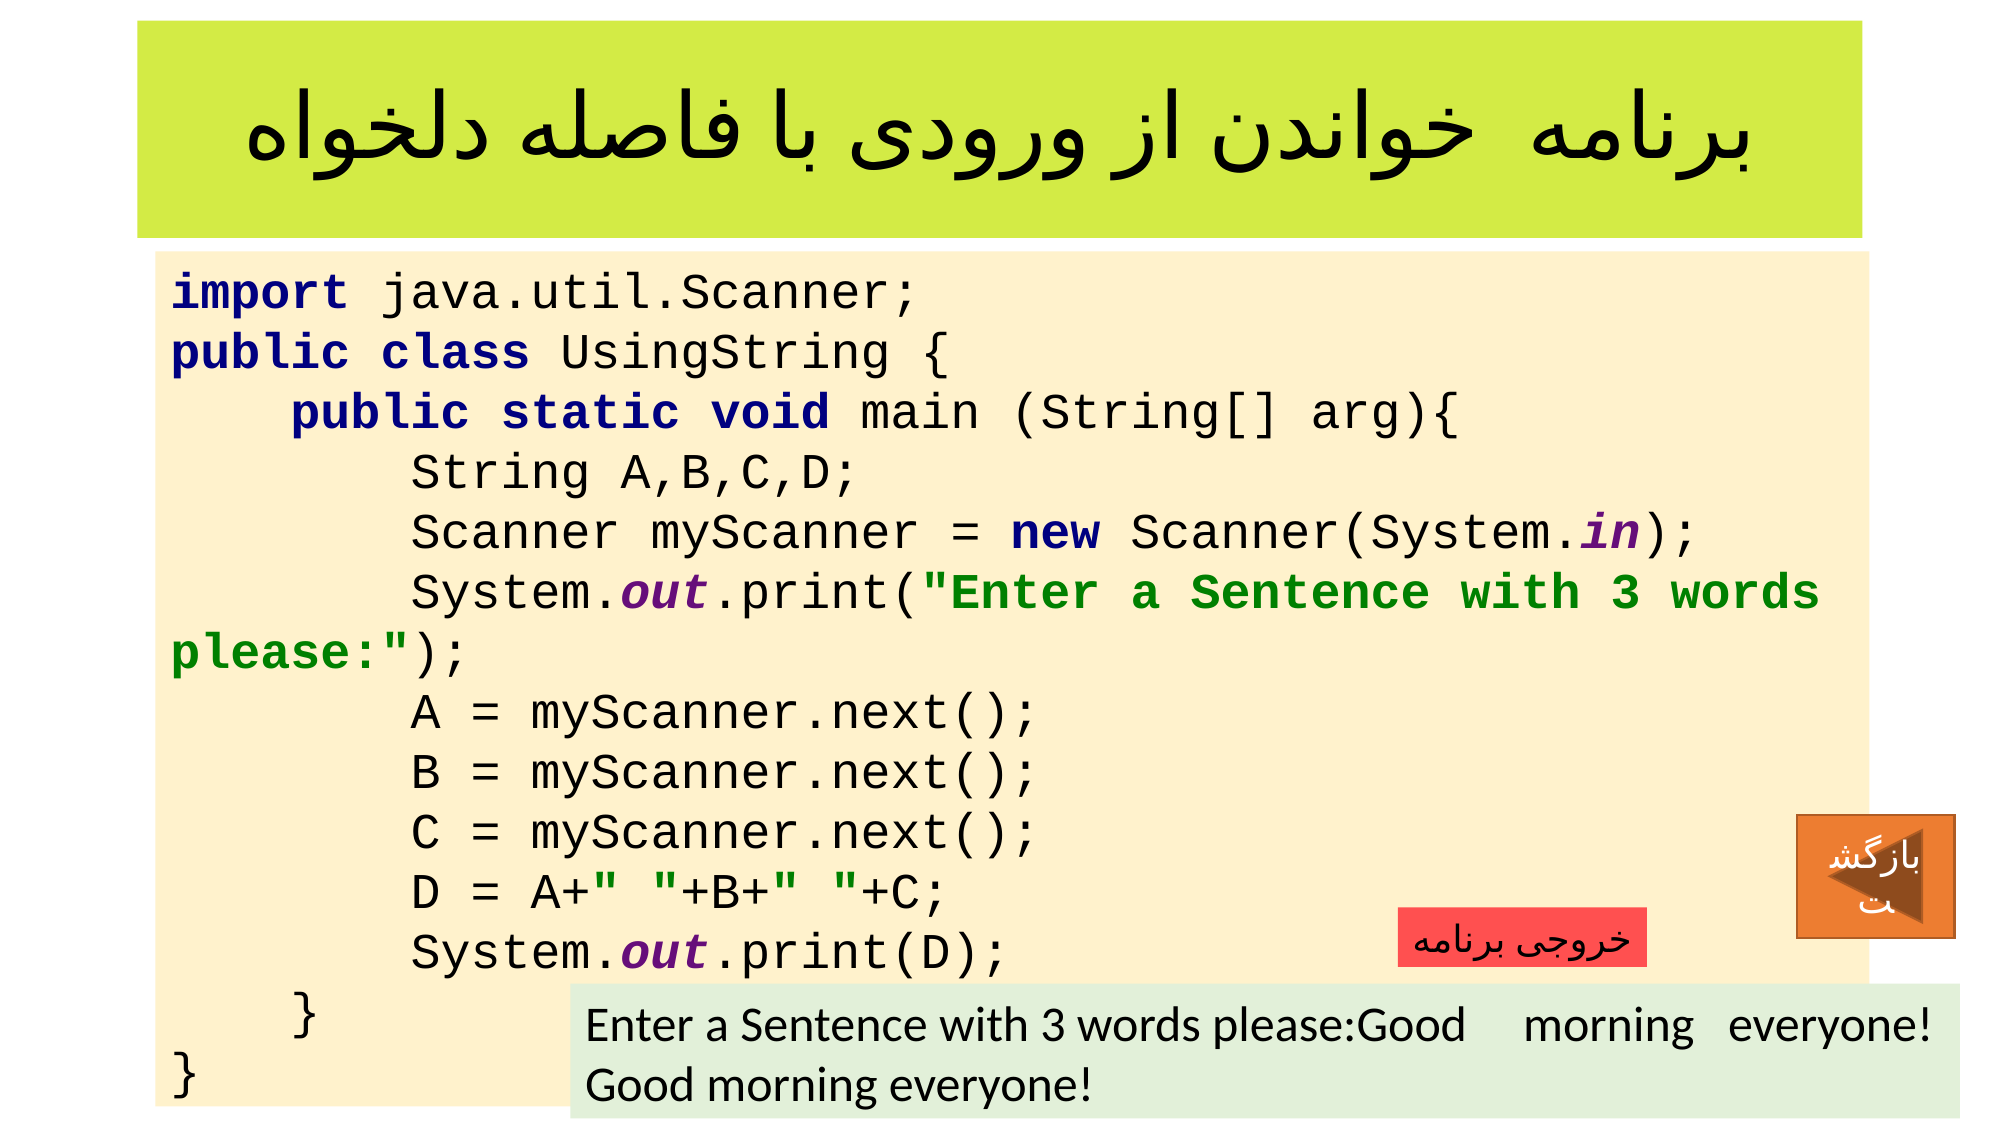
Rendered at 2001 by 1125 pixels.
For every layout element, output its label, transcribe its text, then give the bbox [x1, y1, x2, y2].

text_box import java.util.Scanner; public class UsingString { public static void main (String[] arg){ String A,B,C,D; Scanner myScanner = new Scanner(System.in); System.out.print("Enter a Sentence with 3 words please:"); A = myScanner.next(); B = myScanner.next(); C = myScanner.next(); D = A+" "+B+" "+C; System.out.print(D); } } [155, 251, 1870, 1107]
text_box بازگشت [1796, 814, 1956, 939]
text_box خروجی برنامه [1397, 907, 1647, 967]
title برنامه خواندن از ورودی با فاصله دلخواه [137, 20, 1863, 238]
text_box Enter a Sentence with 3 words please:Good morning everyone! Good morning everyone! [570, 983, 1960, 1119]
